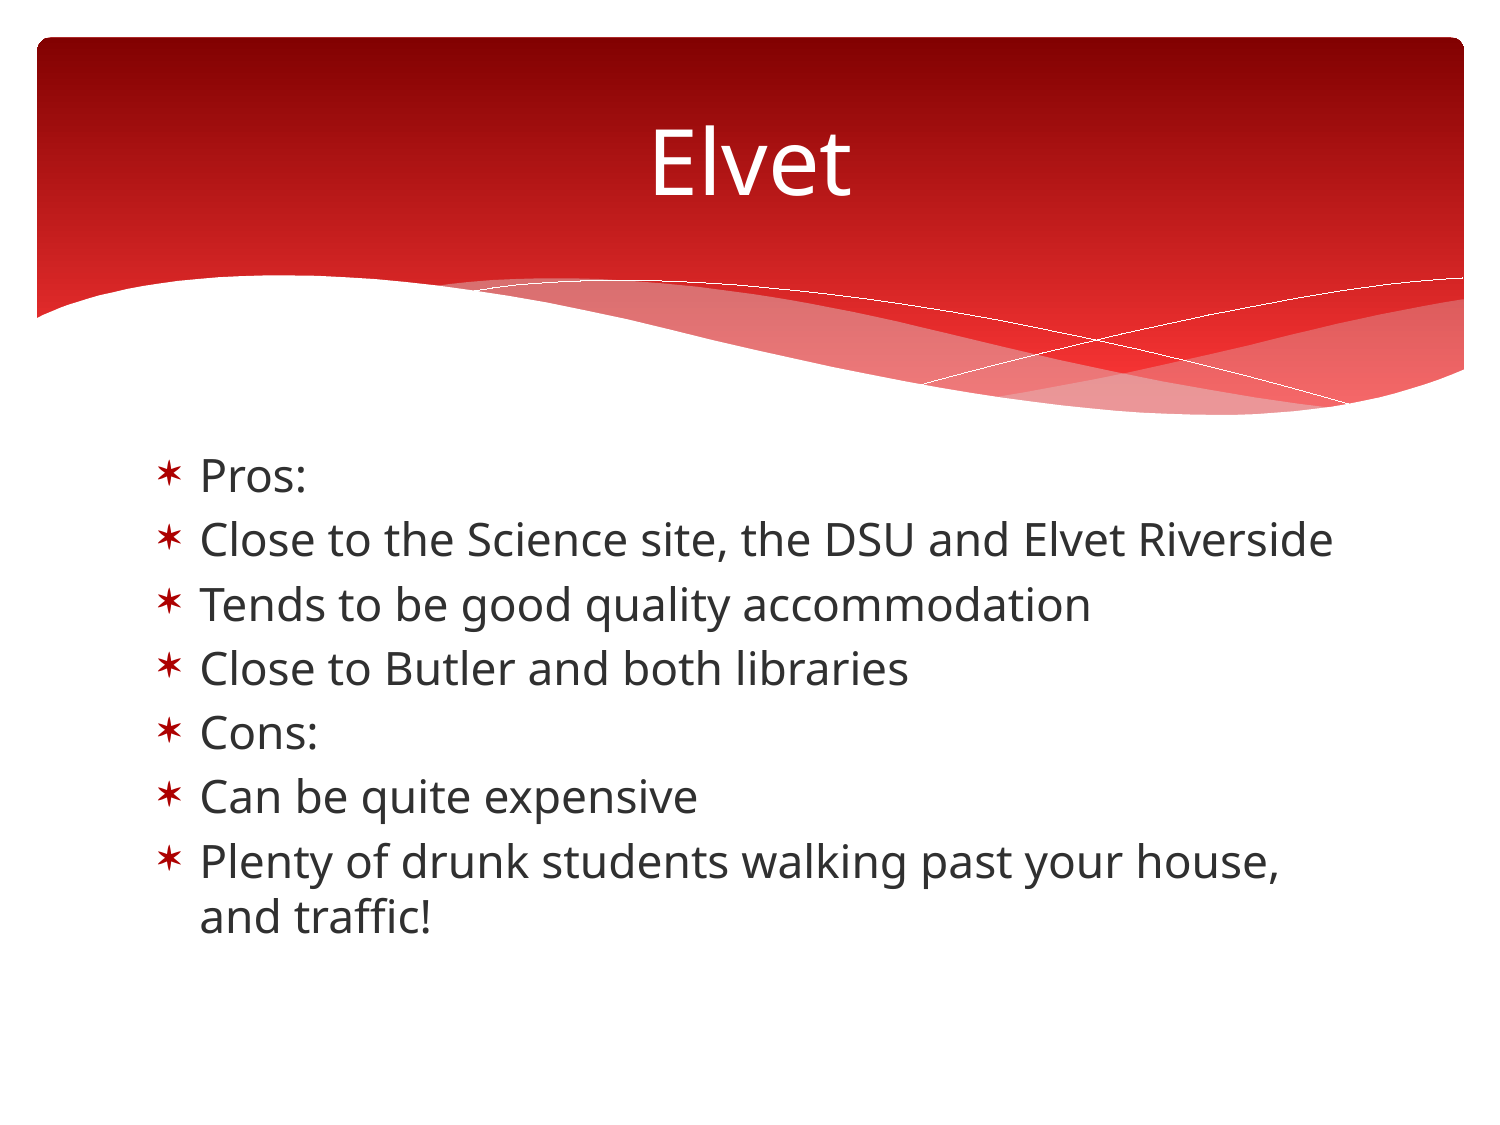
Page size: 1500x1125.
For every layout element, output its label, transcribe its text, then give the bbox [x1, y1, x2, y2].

title Elvet [75, 55, 1425, 261]
list Pros: Close to the Science site, the DSU and Elvet Riverside Tends to be good quality accommodation Close to Butler and both libraries Cons: Can be quite expensive Plenty of drunk students walking past your house, and traffic! [143, 438, 1359, 1005]
